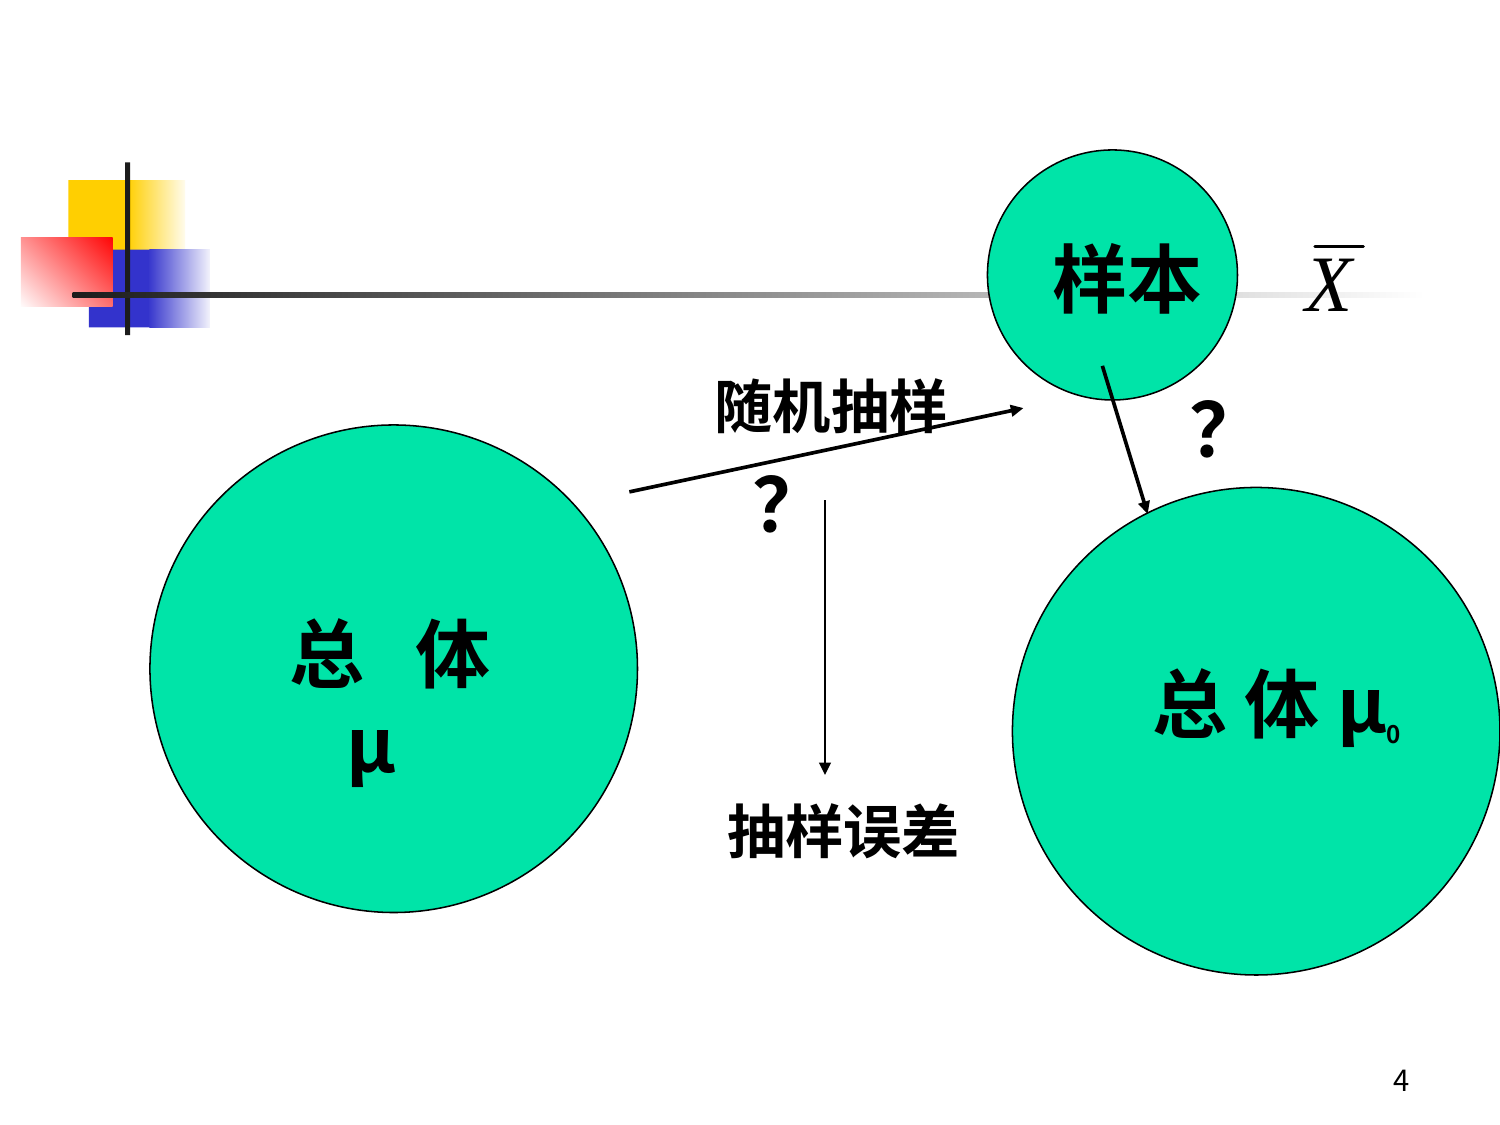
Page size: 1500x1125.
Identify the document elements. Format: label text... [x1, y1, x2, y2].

text_box [818, 575, 832, 775]
text_box [1012, 500, 1500, 976]
text_box 总 体μ0 [1137, 649, 1425, 850]
picture [1287, 224, 1378, 325]
text_box [987, 149, 1227, 400]
text_box [150, 424, 638, 913]
text_box ？ [737, 450, 938, 575]
slide_number 4 [1112, 1037, 1425, 1113]
text_box [1102, 365, 1150, 513]
text_box [988, 404, 1024, 417]
text_box ？ [1174, 375, 1375, 500]
text_box 抽样误差 [712, 787, 1000, 913]
text_box 随机抽样 [699, 362, 988, 488]
text_box 样本 [1037, 224, 1238, 350]
text_box 总 体μ [274, 600, 563, 725]
